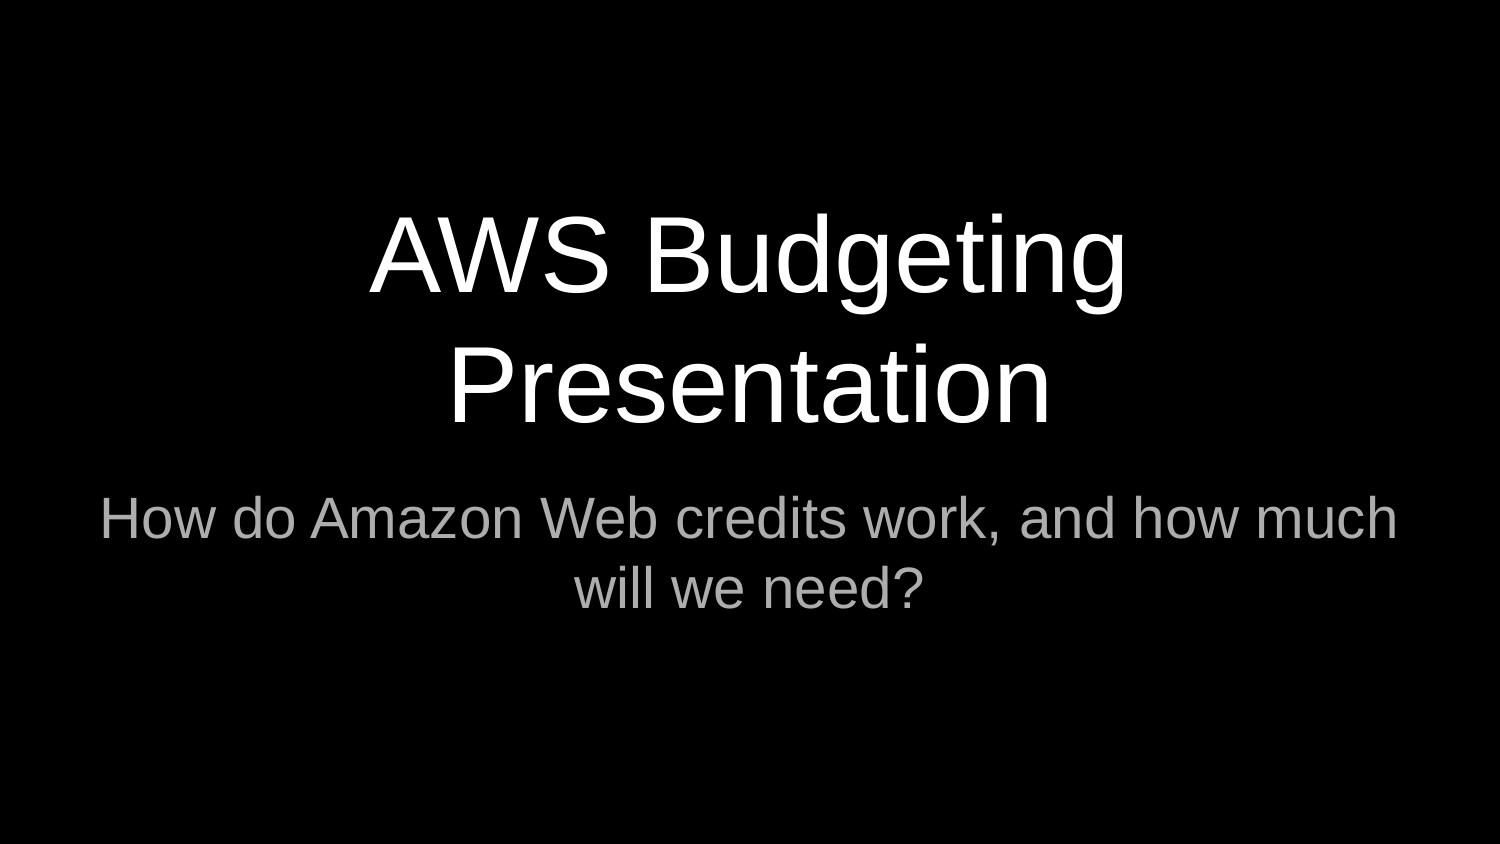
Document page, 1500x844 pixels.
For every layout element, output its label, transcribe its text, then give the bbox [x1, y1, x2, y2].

title AWS Budgeting Presentation [51, 122, 1449, 459]
subtitle How do Amazon Web credits work, and how much will we need? [51, 464, 1449, 663]
